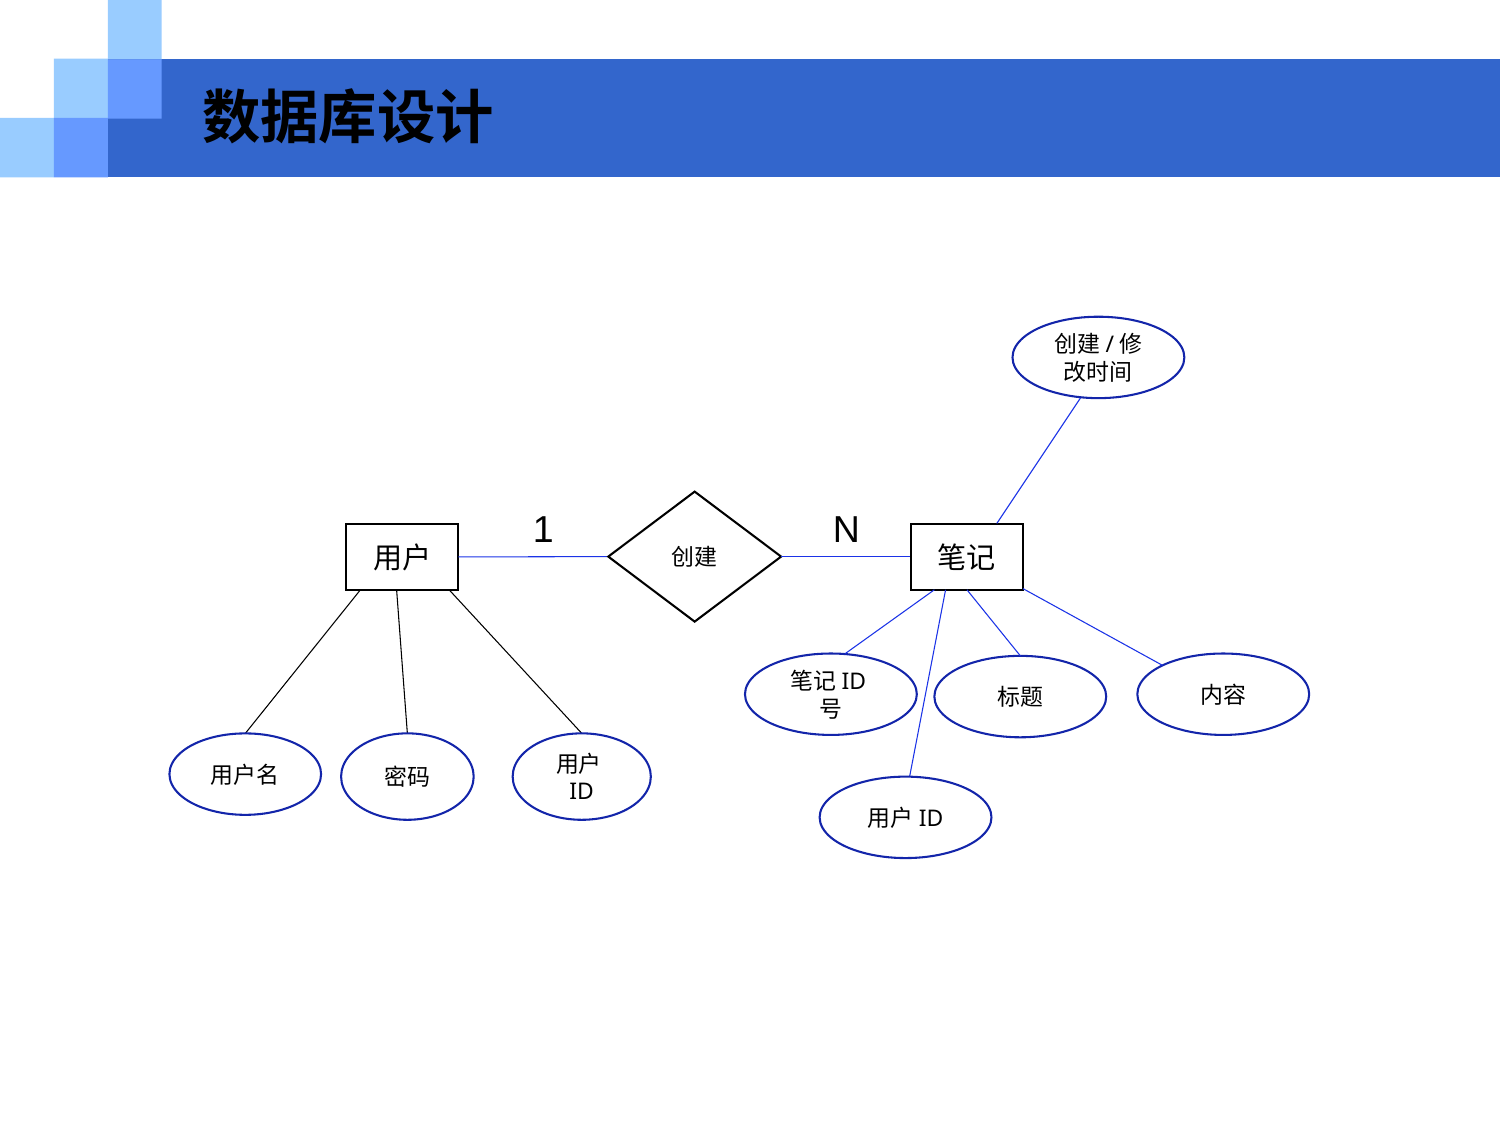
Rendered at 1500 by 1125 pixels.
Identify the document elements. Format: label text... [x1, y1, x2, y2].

title 数据库设计 [187, 75, 1400, 155]
text_box 用户名 [168, 732, 323, 816]
text_box 创建 [607, 490, 783, 623]
text_box 笔记ID号 [743, 652, 909, 736]
text_box 内容 [1136, 652, 1311, 736]
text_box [845, 589, 909, 654]
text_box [449, 590, 582, 734]
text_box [245, 590, 360, 734]
text_box 创建/修改时间 [1011, 315, 1186, 400]
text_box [1022, 588, 1163, 666]
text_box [996, 398, 1081, 524]
text_box N [814, 497, 879, 556]
text_box 笔记 [910, 523, 1024, 591]
text_box 密码 [340, 732, 475, 821]
text_box 用户ID [818, 775, 993, 860]
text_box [396, 589, 408, 734]
text_box 用户 [345, 523, 459, 591]
text_box 标题 [946, 654, 1108, 739]
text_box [909, 589, 946, 777]
text_box 用户ID [511, 732, 652, 821]
text_box 1 [511, 497, 576, 556]
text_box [966, 589, 1021, 656]
